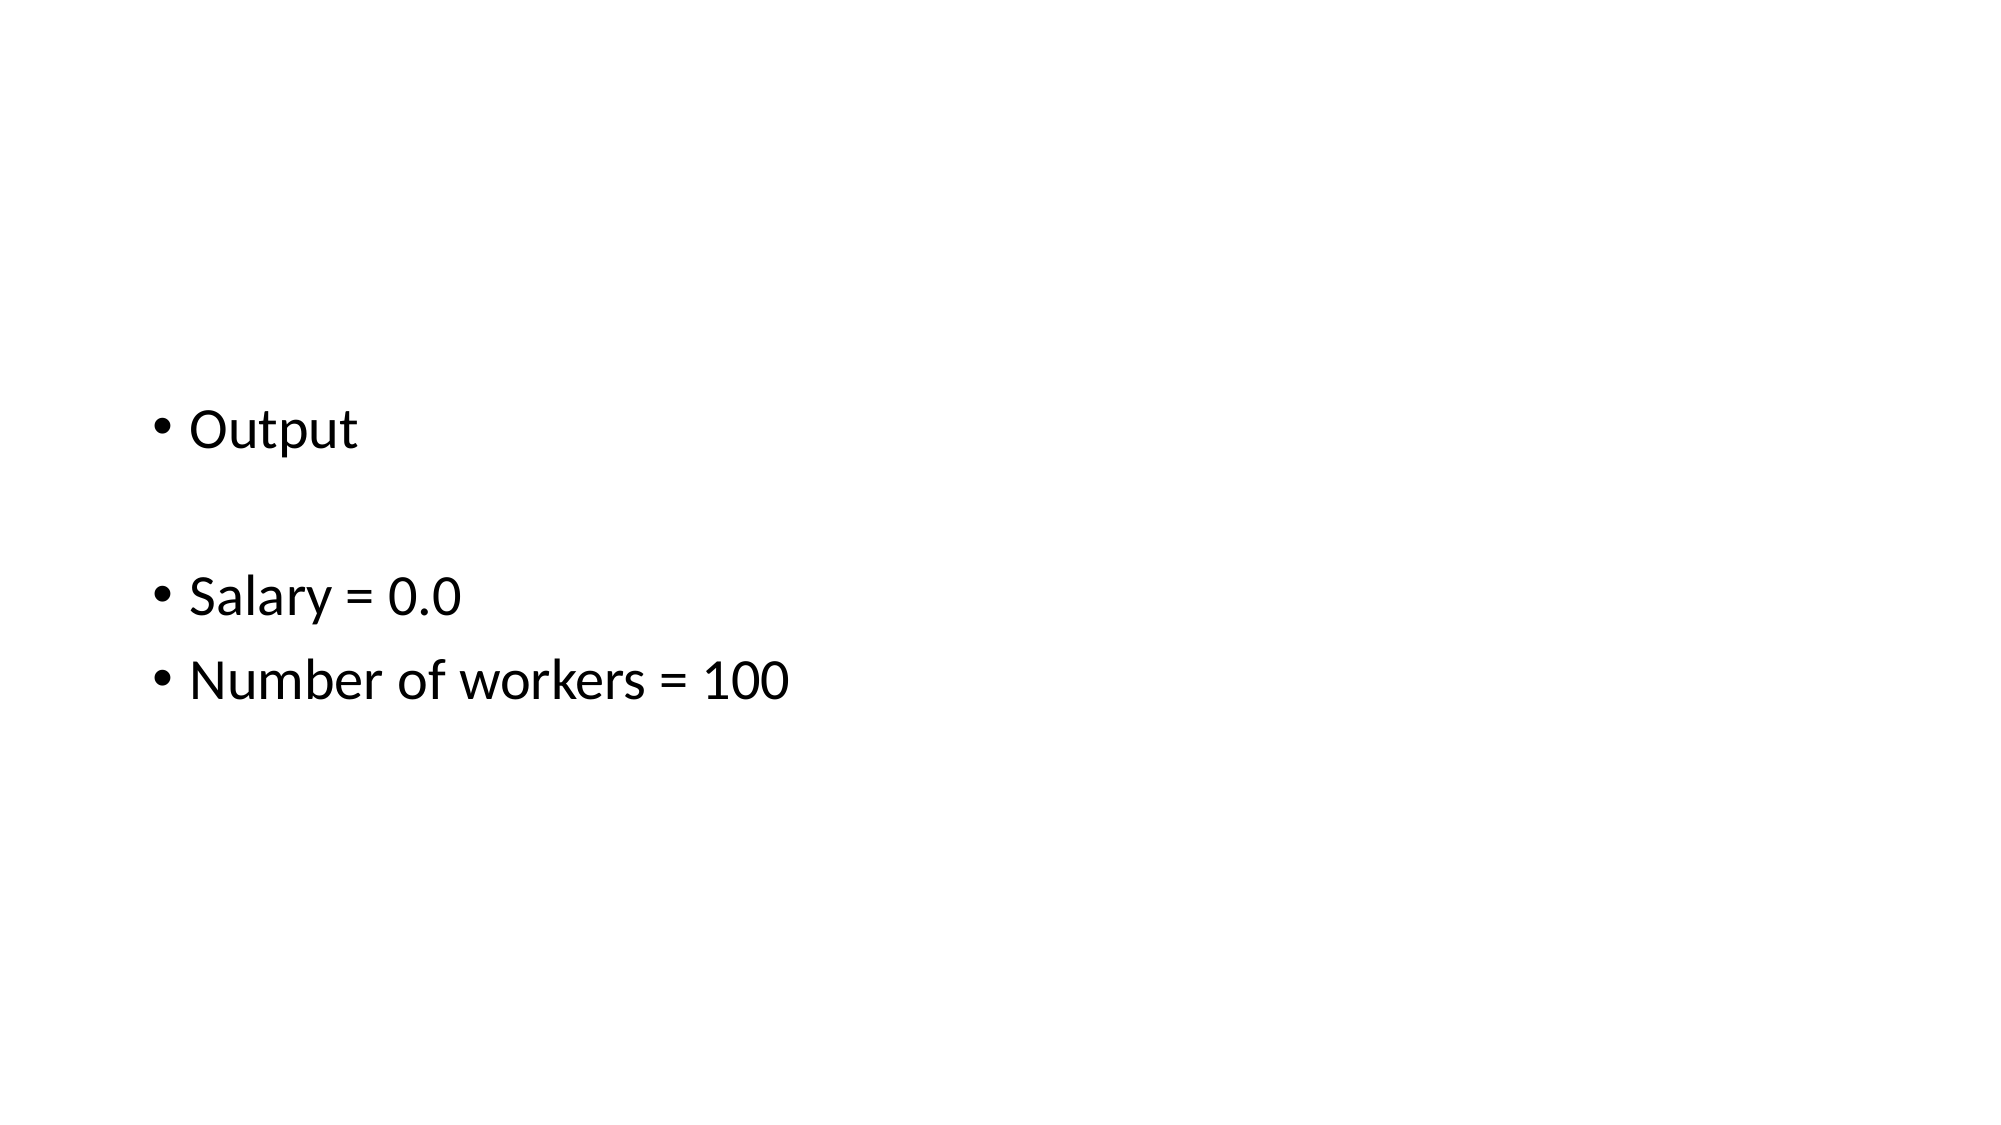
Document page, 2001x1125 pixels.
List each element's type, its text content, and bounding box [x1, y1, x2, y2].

list Output Salary = 0.0 Number of workers = 100 [137, 299, 1863, 1014]
